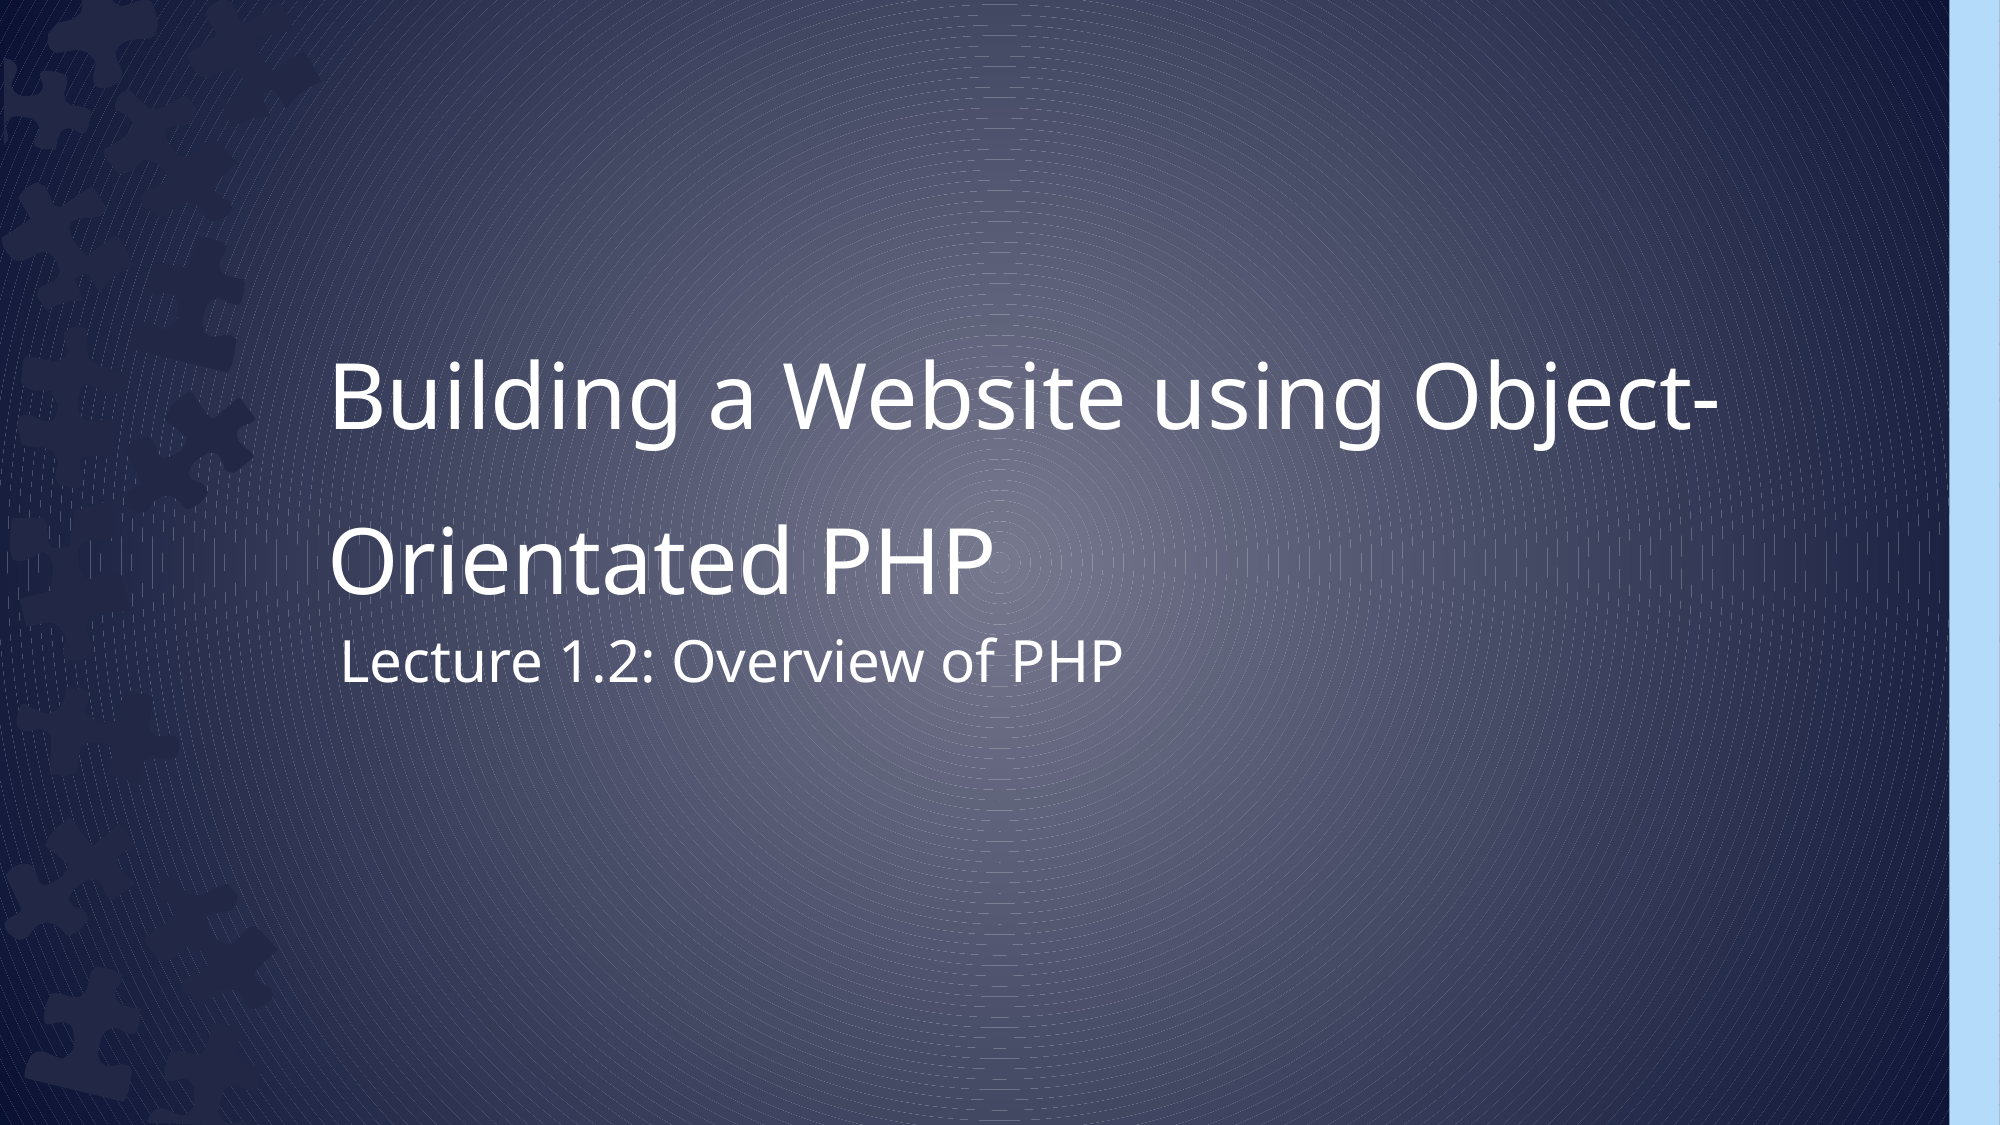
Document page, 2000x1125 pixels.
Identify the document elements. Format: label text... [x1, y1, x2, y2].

text_box Lecture 1.2: Overview of PHP [324, 624, 1488, 703]
subtitle Building a Website using Object-Orientated PHP [312, 275, 1937, 459]
